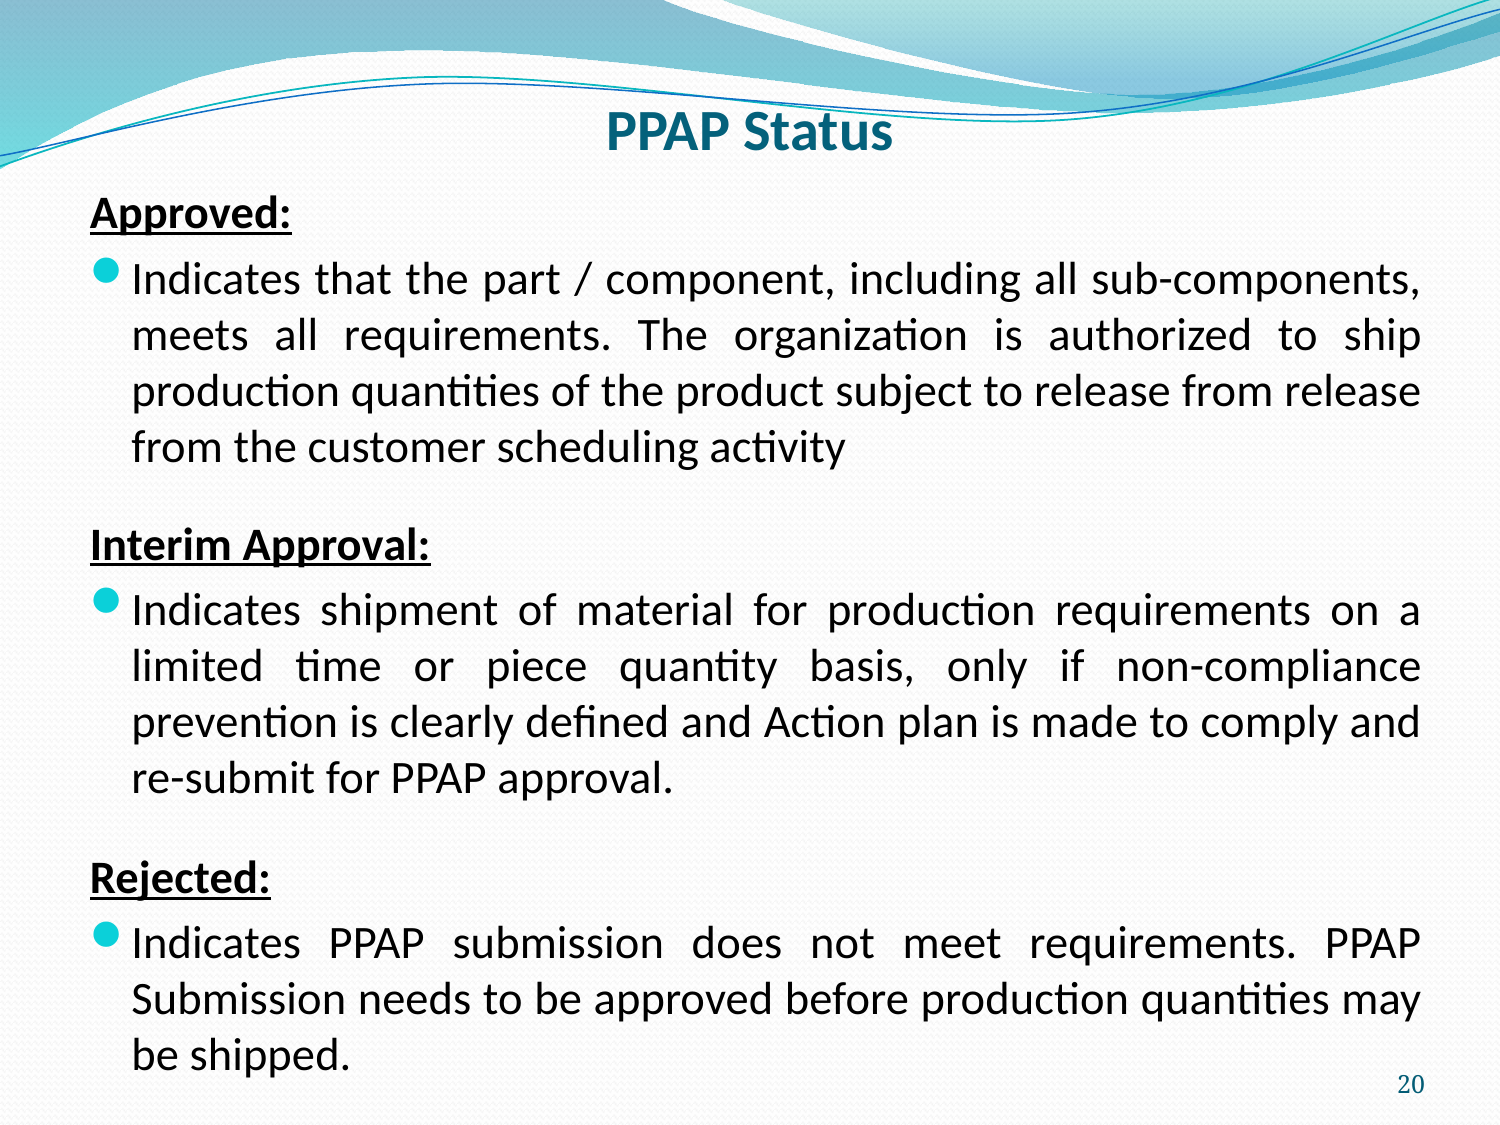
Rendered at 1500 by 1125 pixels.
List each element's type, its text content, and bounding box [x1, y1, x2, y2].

title PPAP Status [75, 62, 1425, 163]
slide_number 20 [1299, 1042, 1425, 1103]
list Approved: Indicates that the part / component, including all sub-components, meets all requirements. The organization is authorized to ship production quantities of the product subject to release from release from the customer scheduling activity Interim Approval: Indicates shipment of material for production requirements on a limited time or piece quantity basis, only if non-compliance prevention is clearly defined and Action plan is made to comply and re-submit for PPAP approval. Rejected: Indicates PPAP submission does not meet requirements. PPAP Submission needs to be approved before production quantities may be shipped. [75, 174, 1438, 1088]
